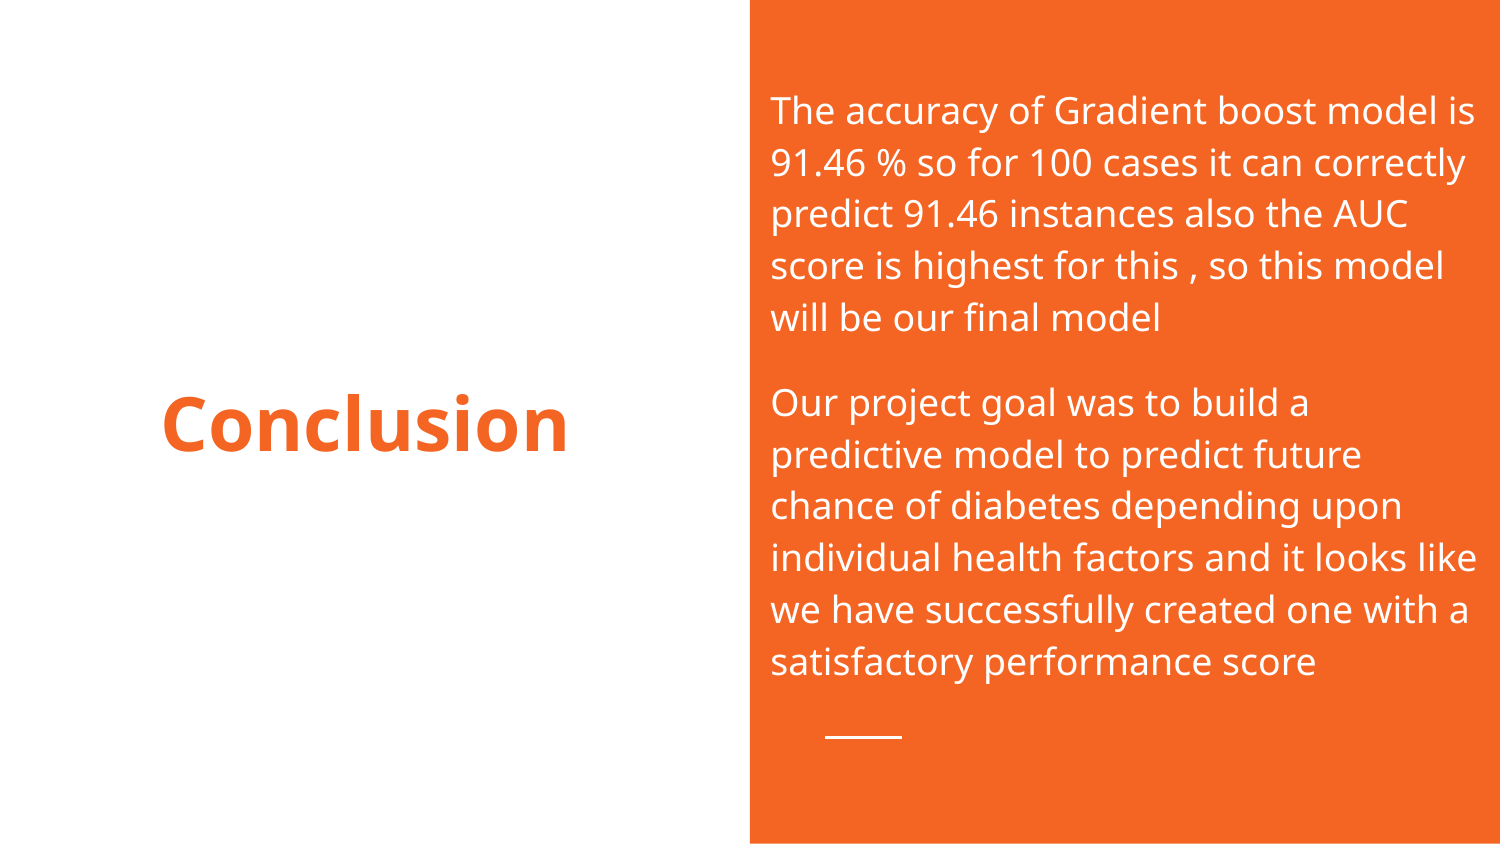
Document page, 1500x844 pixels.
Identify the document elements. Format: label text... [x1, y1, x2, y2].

list The accuracy of Gradient boost model is 91.46 % so for 100 cases it can correctly predict 91.46 instances also the AUC score is highest for this , so this model will be our final model Our project goal was to build a predictive model to predict future chance of diabetes depending upon individual health factors and it looks like we have successfully created one with a satisfactory performance score [755, 78, 1496, 685]
title Conclusion [43, 313, 708, 530]
